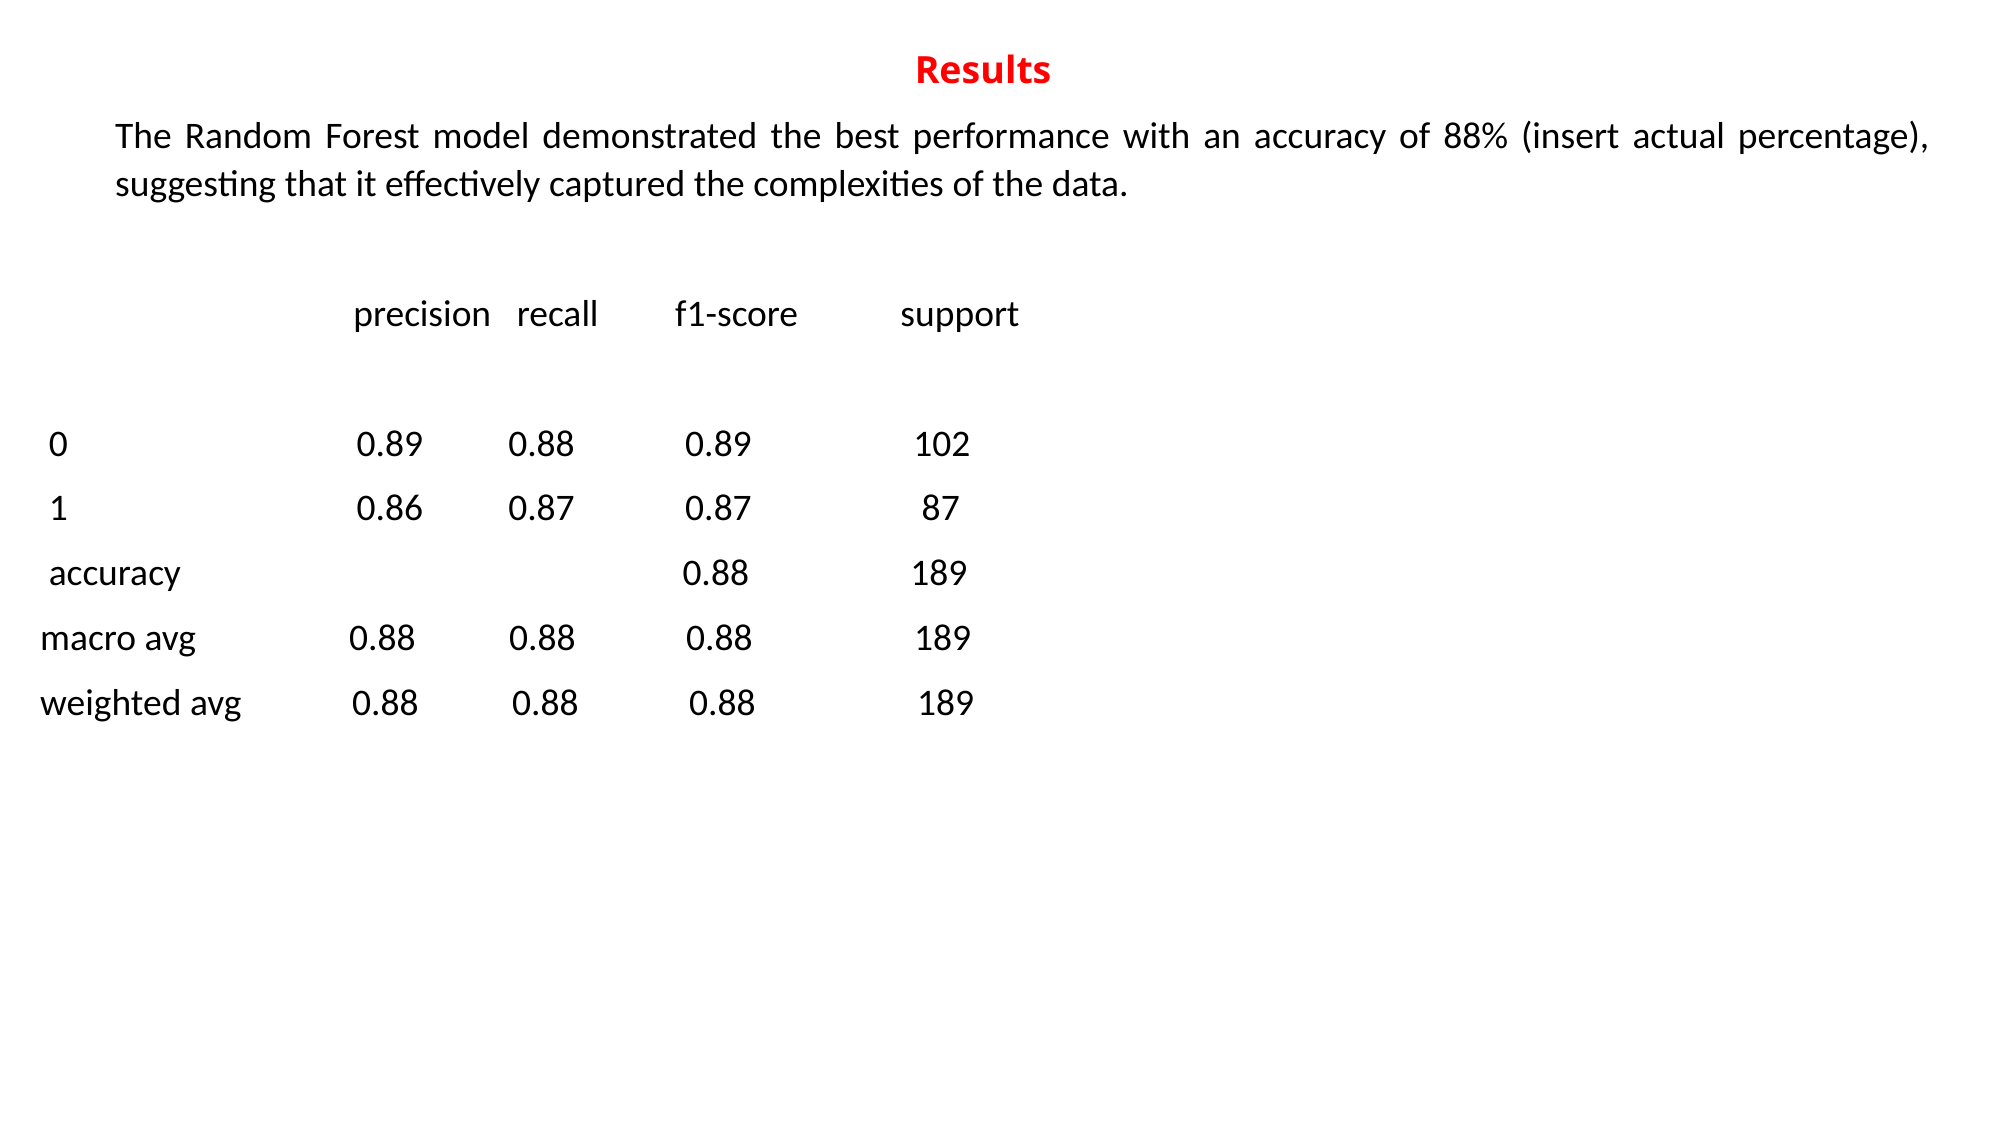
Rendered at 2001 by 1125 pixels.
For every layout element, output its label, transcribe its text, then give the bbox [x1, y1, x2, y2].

text_box Results The Random Forest model demonstrated the best performance with an accuracy of 88% (insert actual percentage), suggesting that it effectively captured the complexities of the data. precision recall f1-score support 0 0.89 0.88 0.89 102 1 0.86 0.87 0.87 87 accuracy 0.88 189 macro avg 0.88 0.88 0.88 189 weighted avg 0.88 0.88 0.88 189 [25, 35, 1944, 857]
